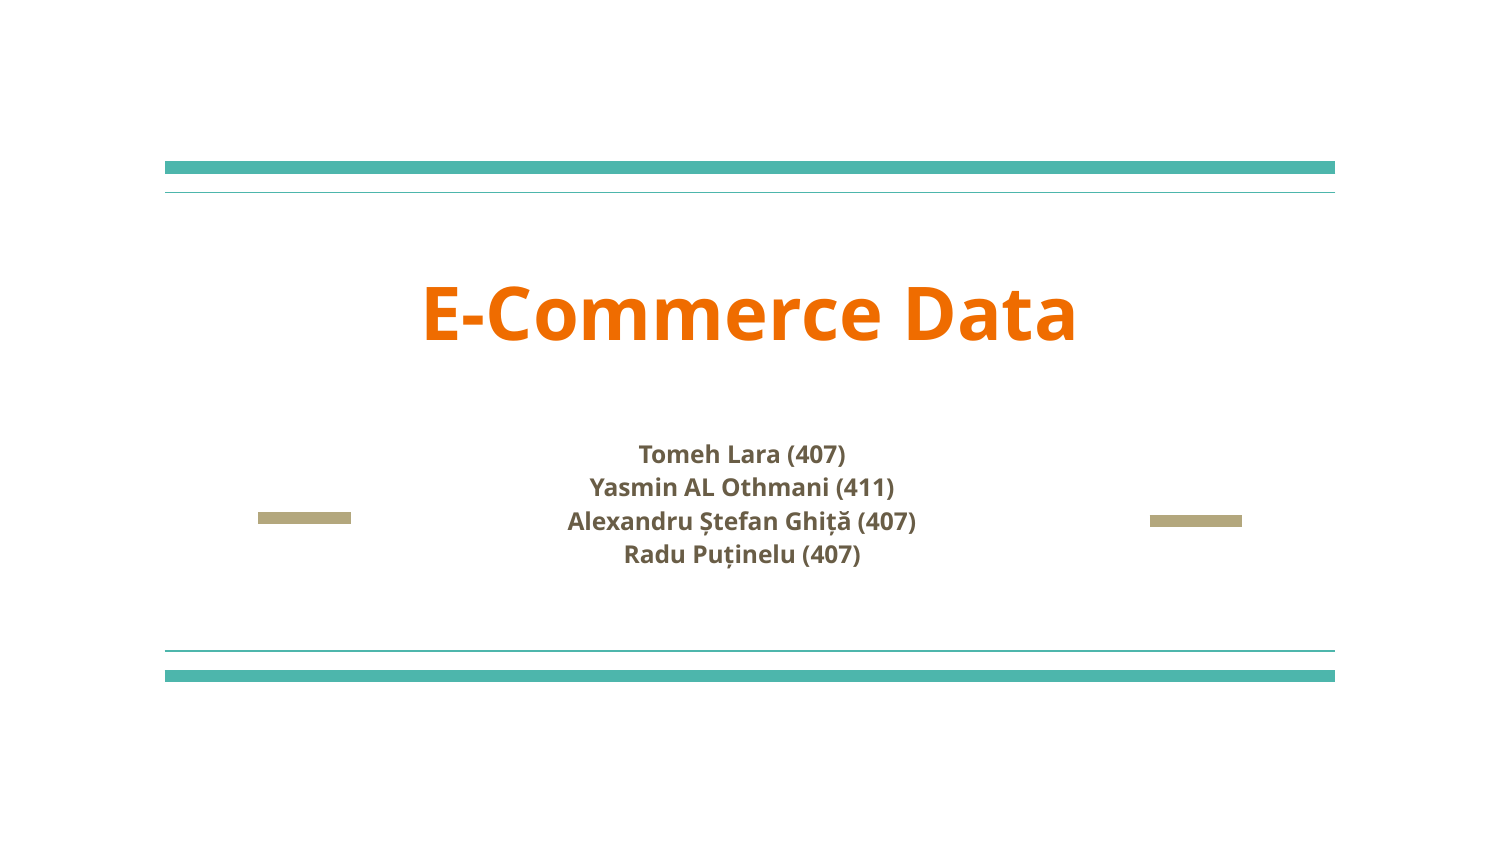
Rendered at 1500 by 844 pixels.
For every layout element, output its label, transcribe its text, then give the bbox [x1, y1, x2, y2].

subtitle Tomeh Lara (407) Yasmin AL Othmani (411) Alexandru Ștefan Ghiță (407) Radu Puținelu (407) [457, 421, 1027, 587]
title E-Commerce Data [323, 244, 1177, 378]
